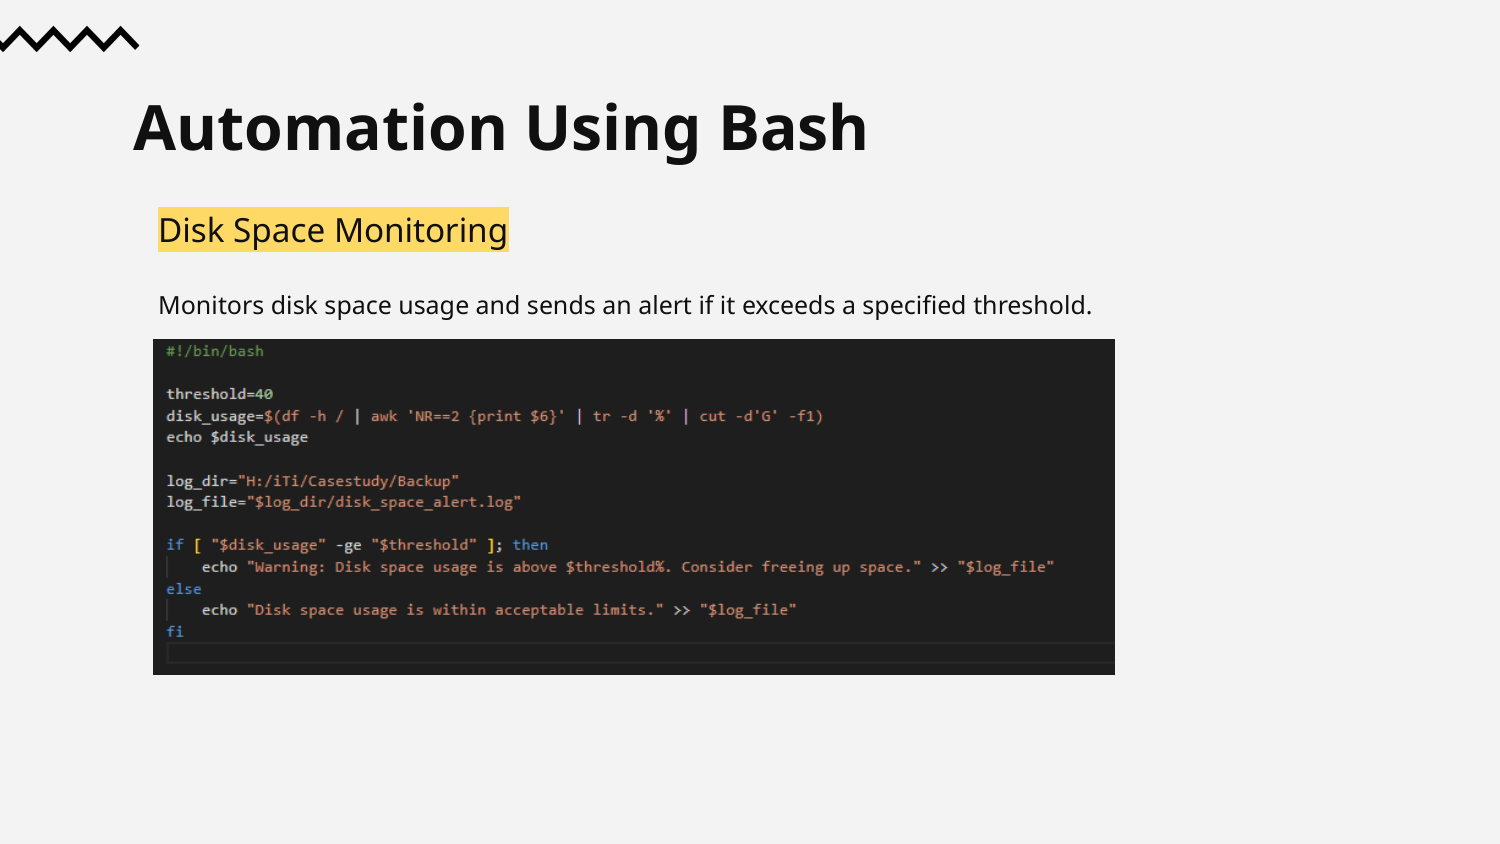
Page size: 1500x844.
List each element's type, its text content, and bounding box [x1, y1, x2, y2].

subtitle Monitors disk space usage and sends an alert if it exceeds a specified threshold. [118, 274, 1347, 350]
picture [0, 22, 146, 55]
title Automation Using Bash [118, 72, 1382, 167]
picture [153, 339, 1115, 675]
subtitle Disk Space Monitoring [118, 189, 609, 265]
